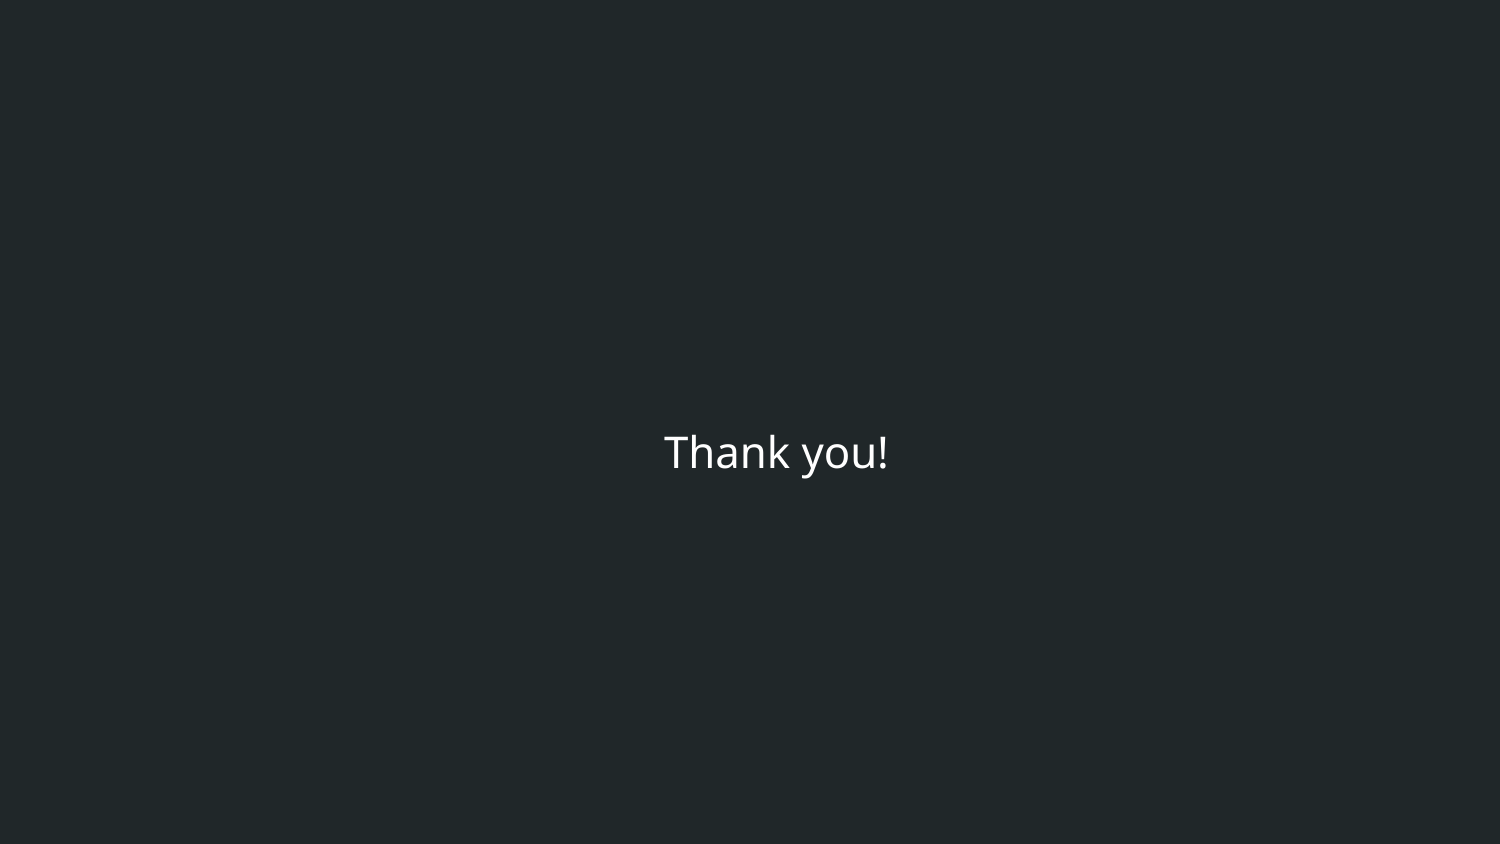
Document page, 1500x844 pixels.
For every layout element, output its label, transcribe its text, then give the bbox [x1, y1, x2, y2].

list Thank you! [284, 402, 1269, 501]
